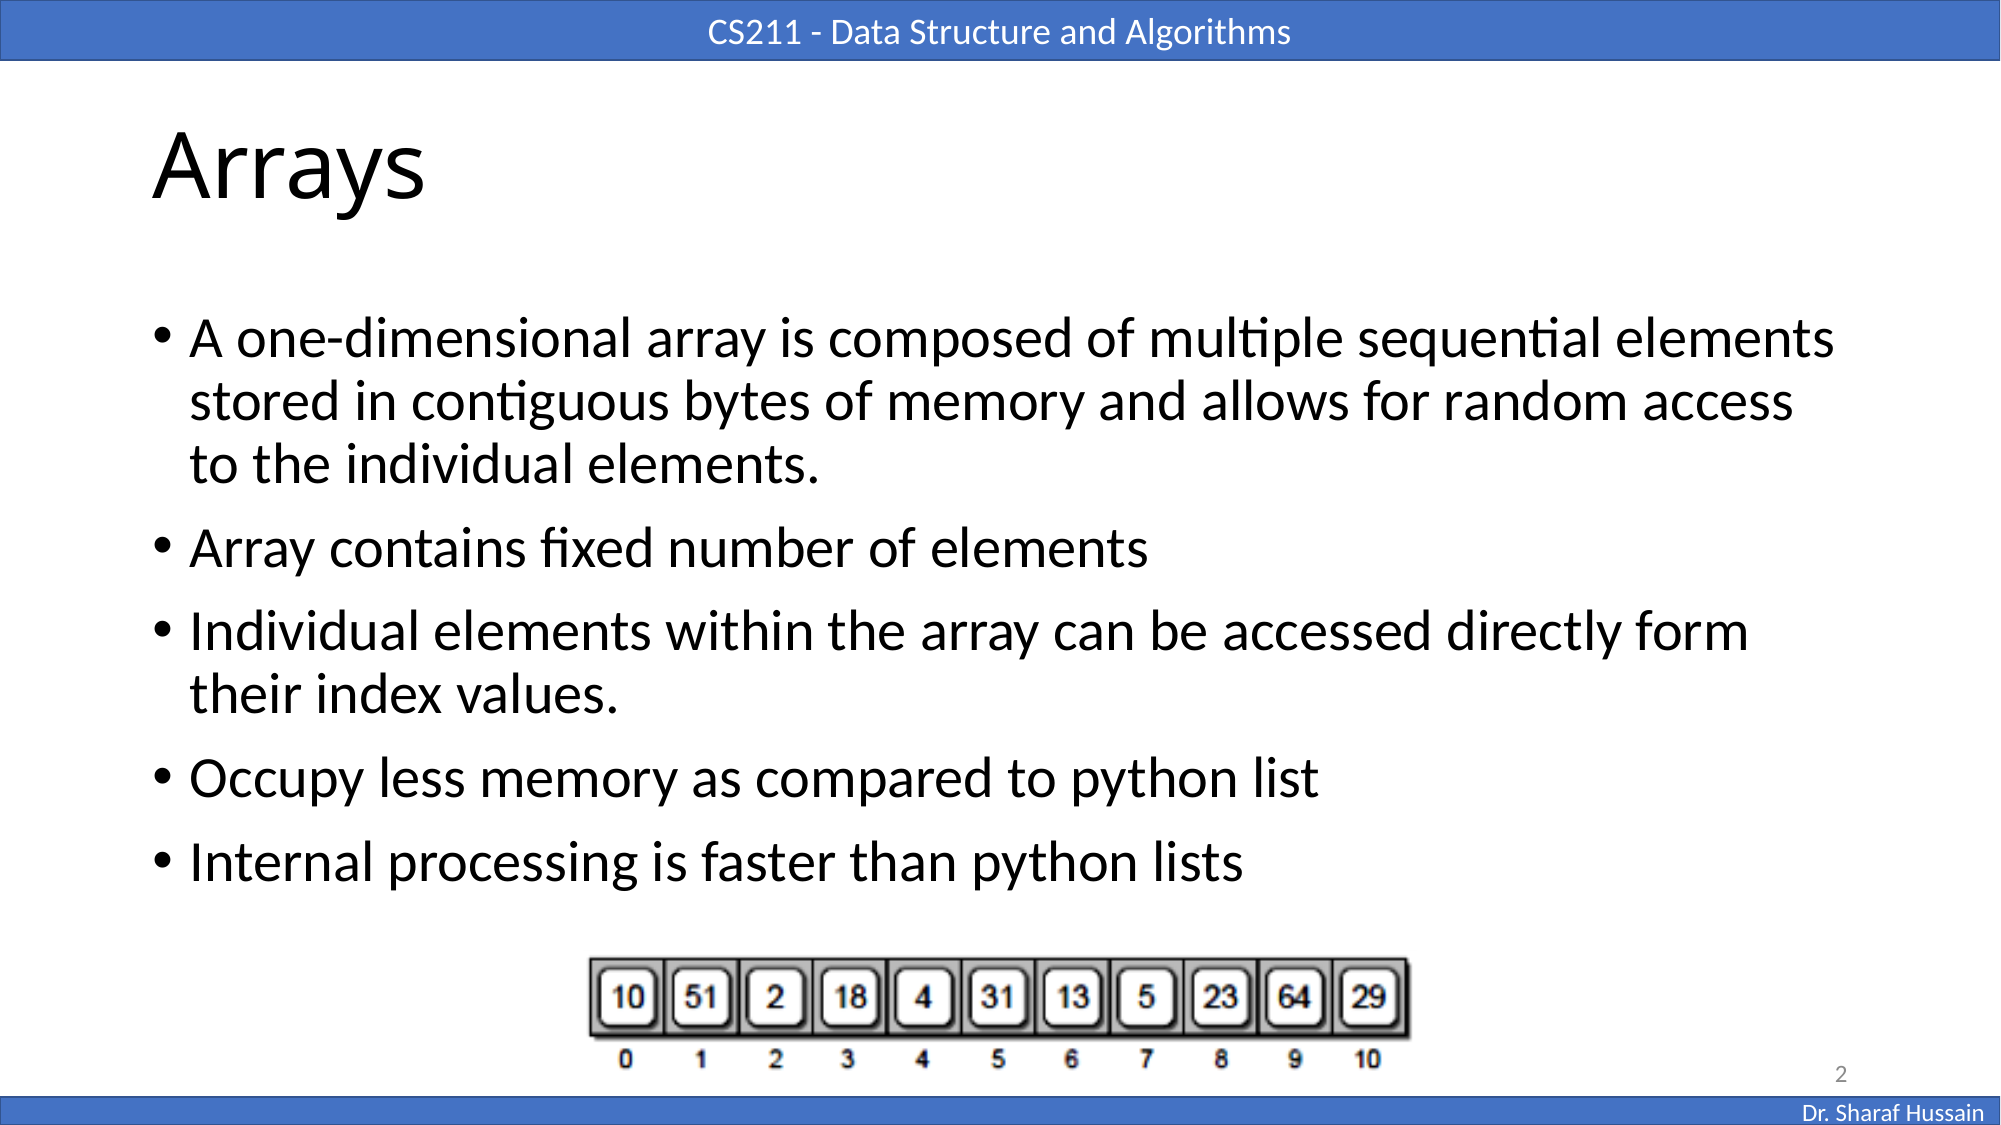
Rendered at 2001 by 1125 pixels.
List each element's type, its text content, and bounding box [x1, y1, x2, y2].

list A one-dimensional array is composed of multiple sequential elements stored in contiguous bytes of memory and allows for random access to the individual elements. Array contains fixed number of elements Individual elements within the array can be accessed directly form their index values. Occupy less memory as compared to python list Internal processing is faster than python lists [137, 299, 1863, 923]
picture [583, 949, 1416, 1078]
title Arrays [137, 59, 1863, 278]
slide_number 2 [1412, 1042, 1863, 1103]
